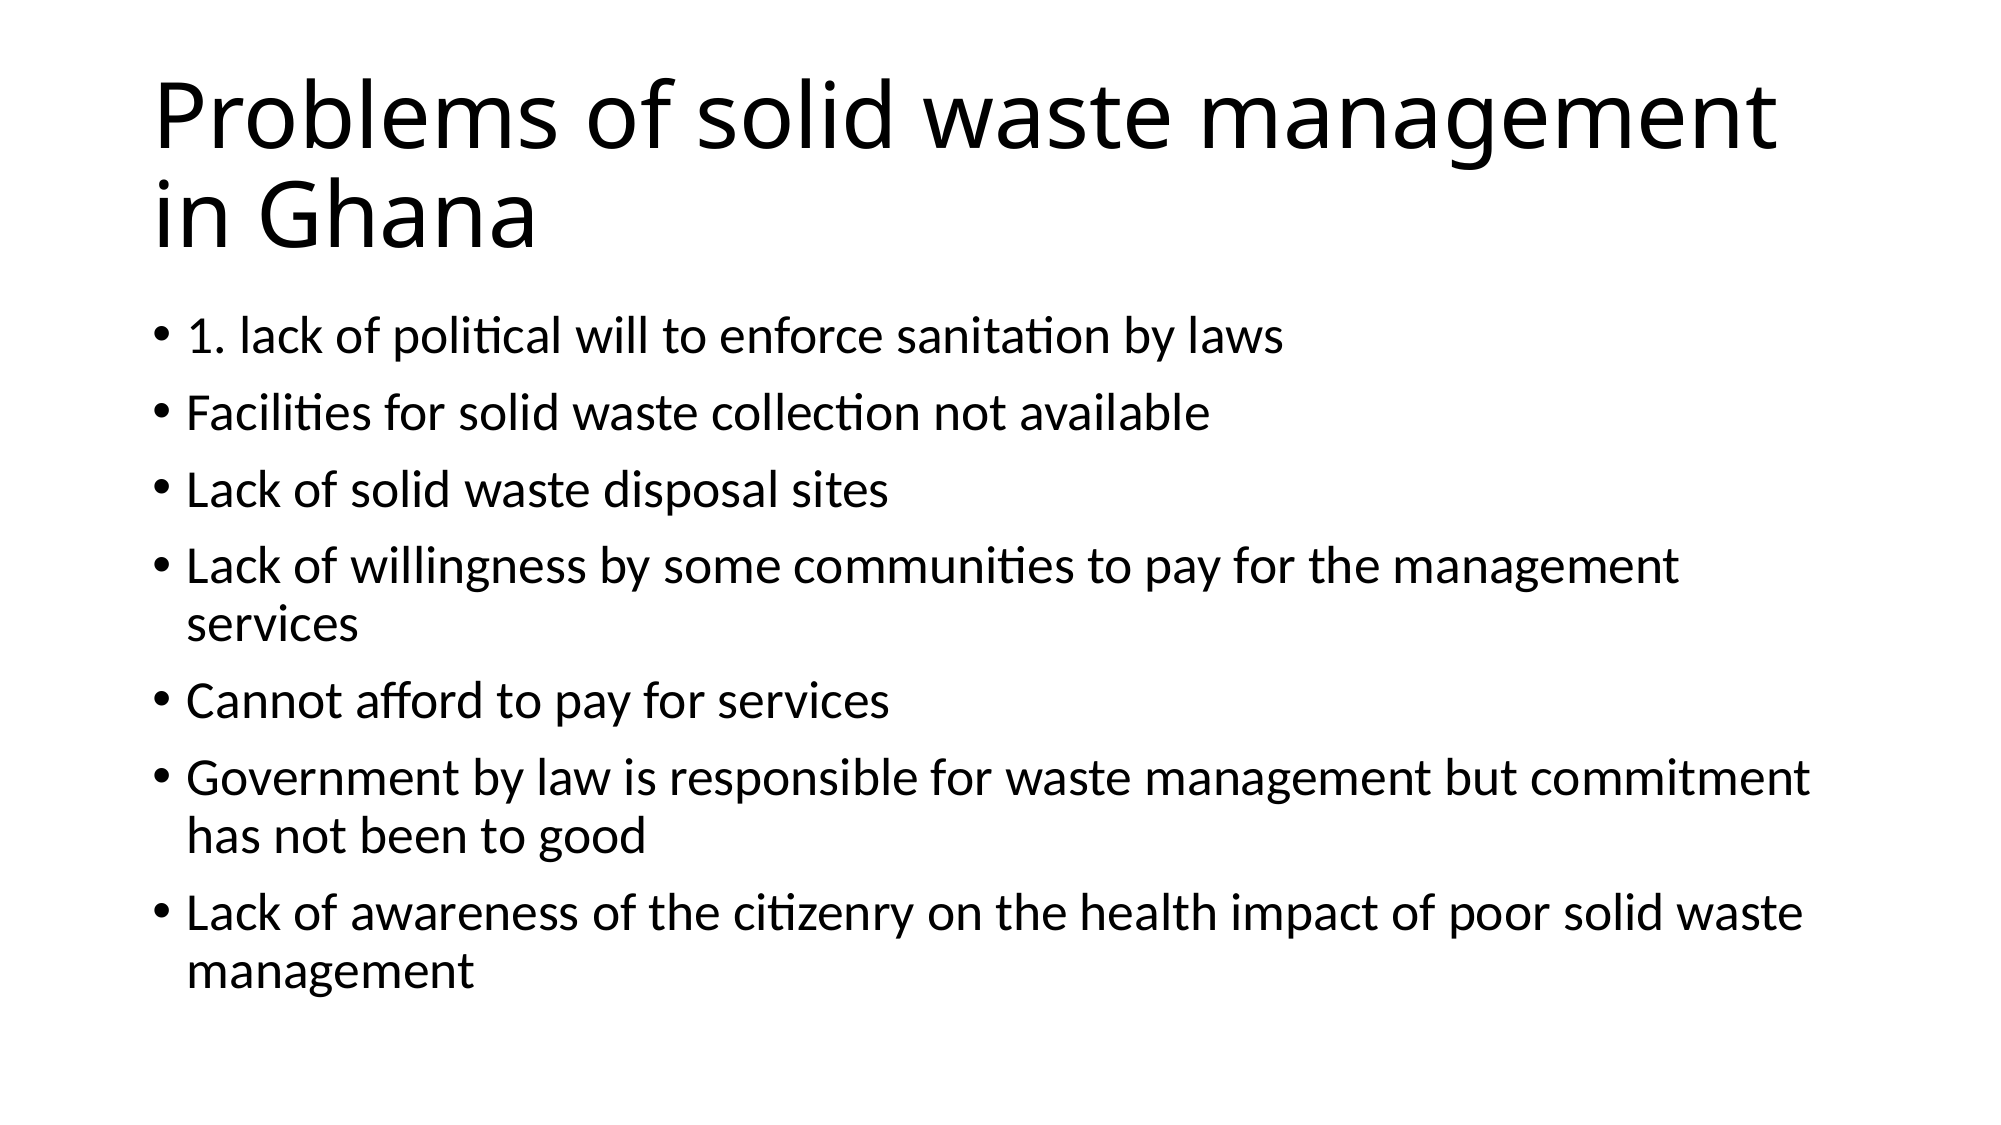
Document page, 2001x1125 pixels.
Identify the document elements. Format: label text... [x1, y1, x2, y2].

title Problems of solid waste management in Ghana [137, 59, 1863, 278]
list 1. lack of political will to enforce sanitation by laws Facilities for solid waste collection not available Lack of solid waste disposal sites Lack of willingness by some communities to pay for the management services Cannot afford to pay for services Government by law is responsible for waste management but commitment has not been to good Lack of awareness of the citizenry on the health impact of poor solid waste management [137, 299, 1863, 1014]
